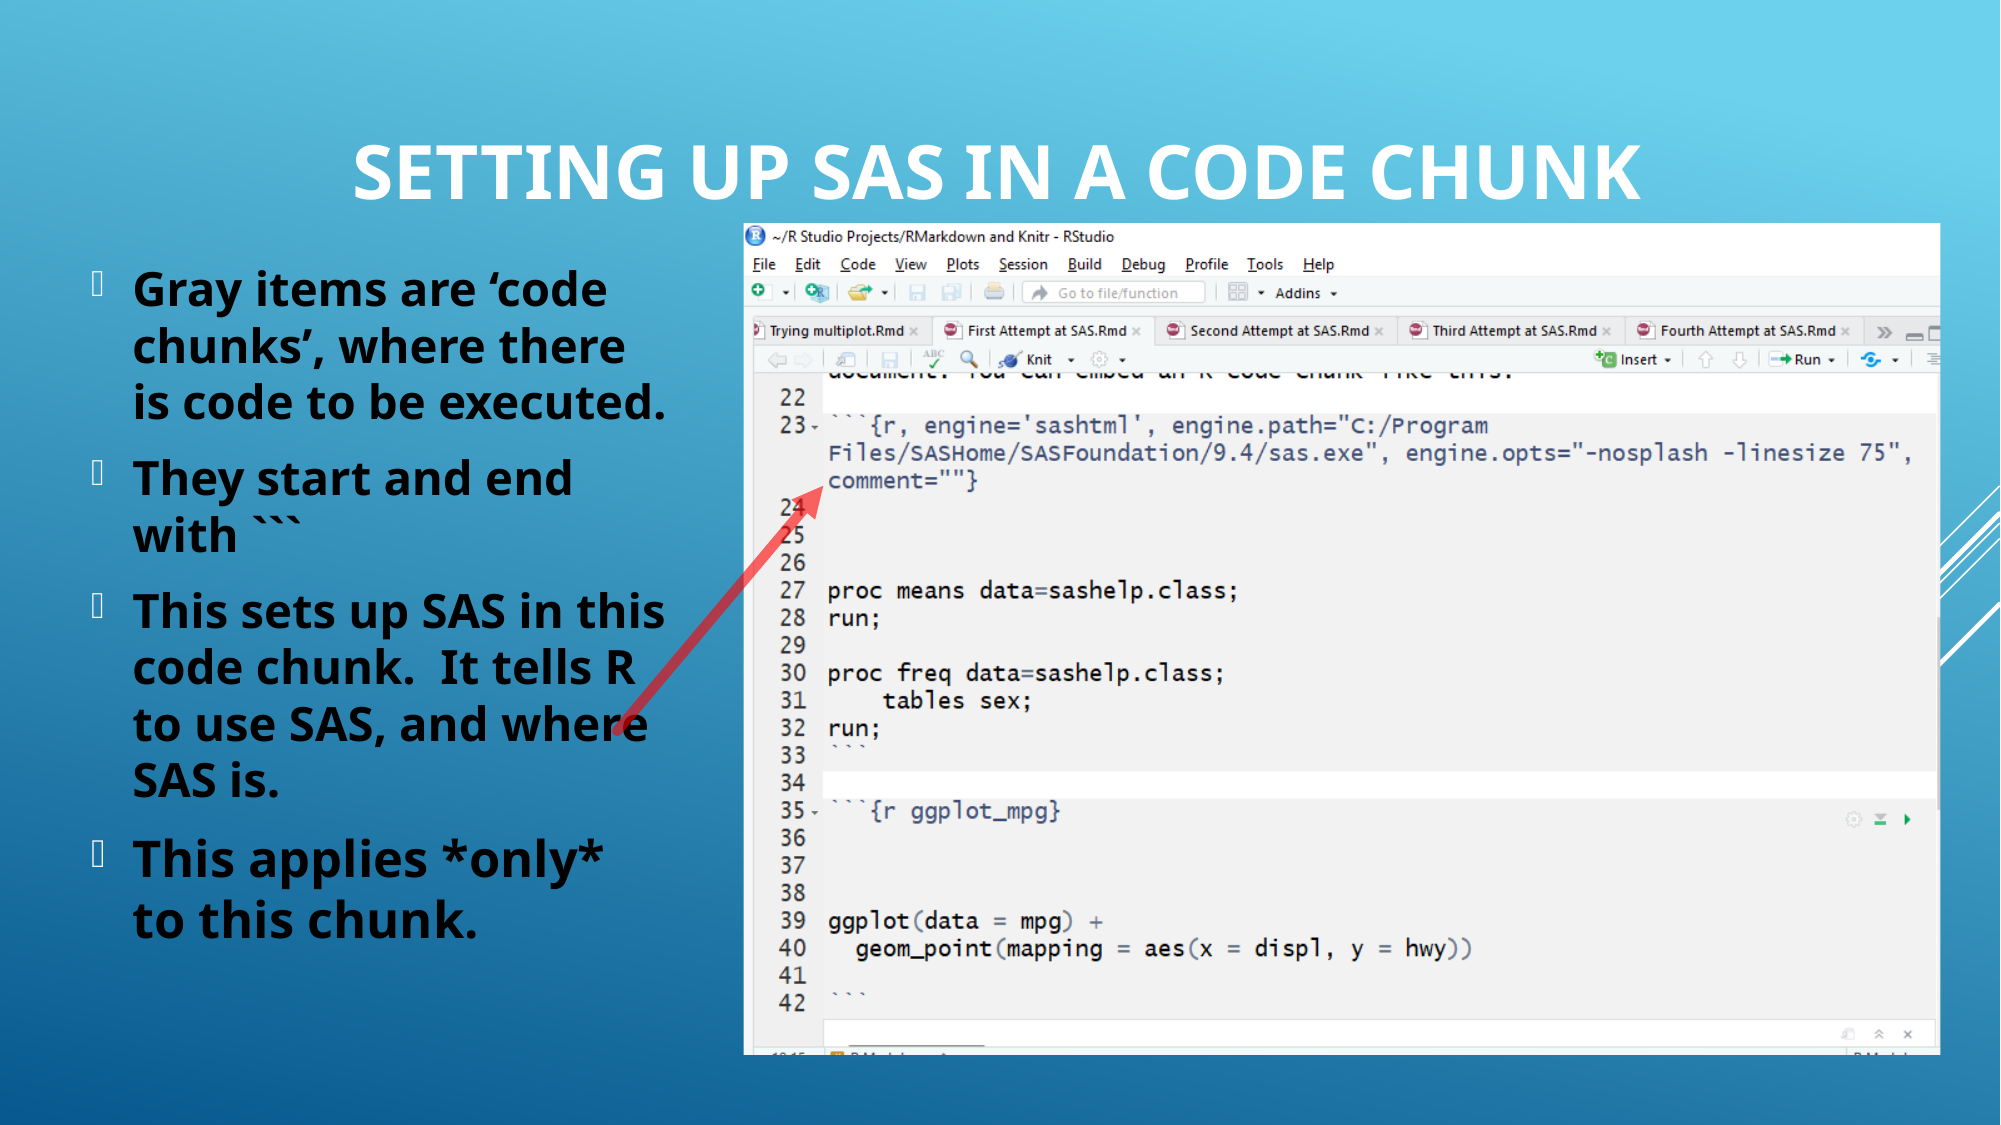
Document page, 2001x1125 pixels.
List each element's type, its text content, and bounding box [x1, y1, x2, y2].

title Setting up SAS in a code chunk [131, 61, 1863, 278]
list Gray items are ‘code chunks’, where there is code to be executed. They start and end with ``` This sets up SAS in this code chunk. It tells R to use SAS, and where SAS is. This applies *only* to this chunk. [76, 251, 683, 1001]
picture [743, 222, 1941, 1056]
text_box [616, 485, 824, 732]
